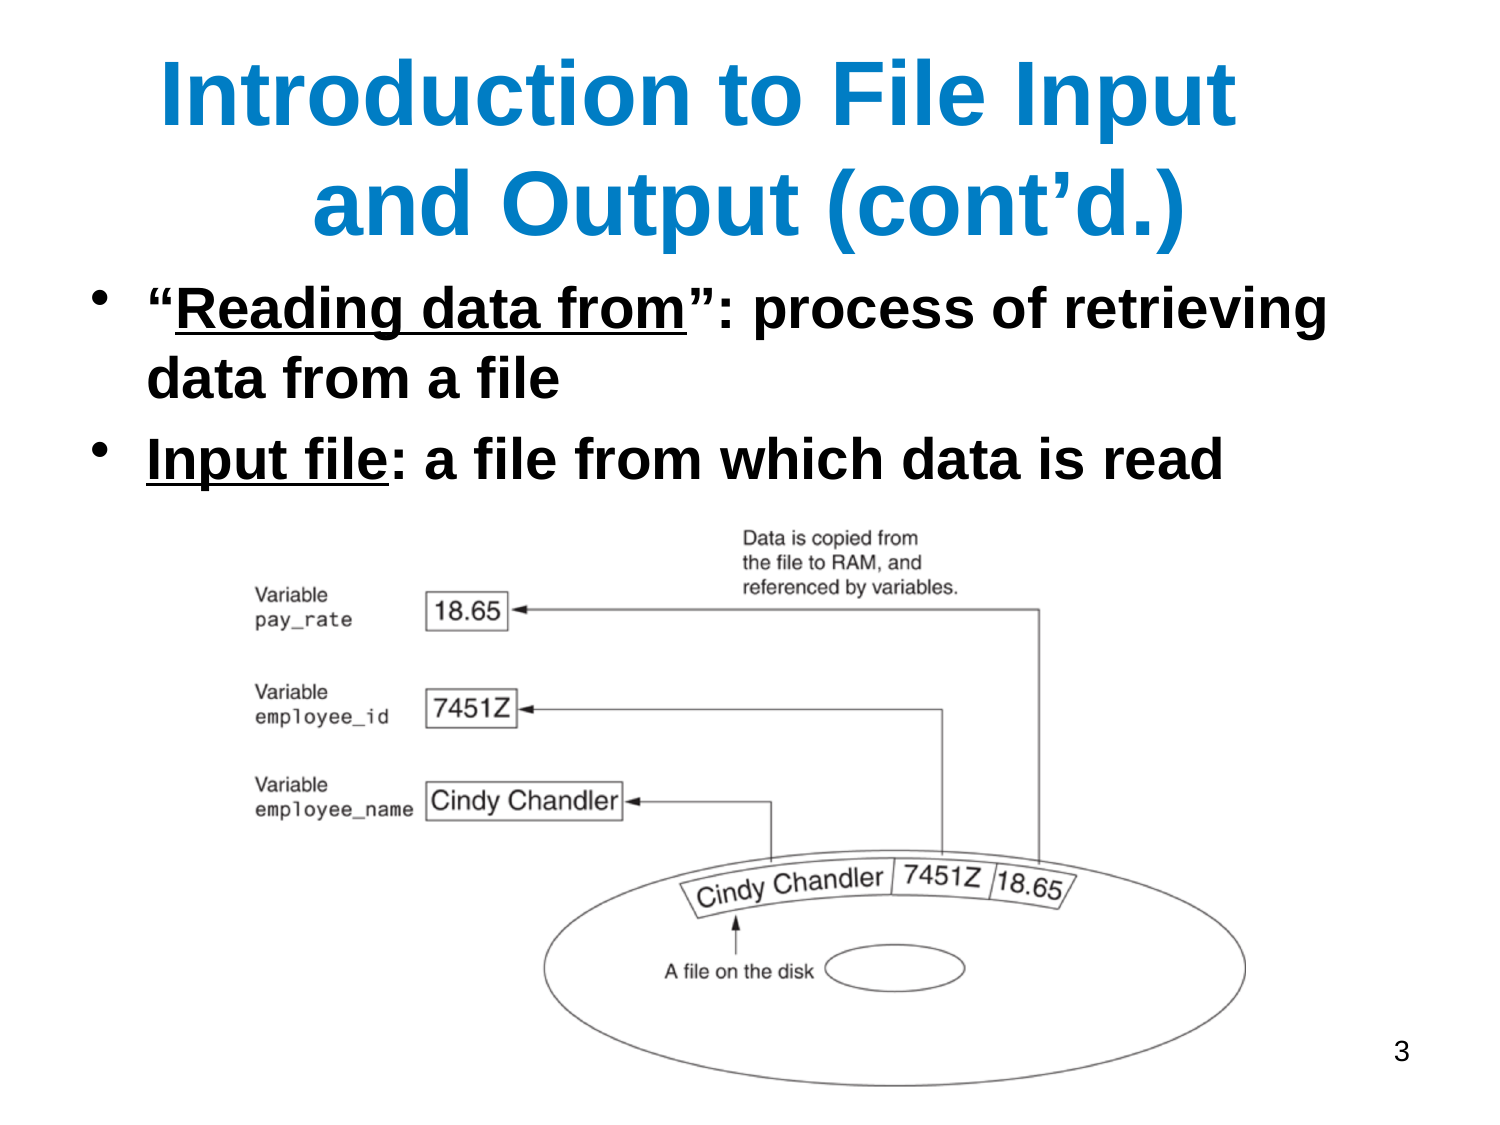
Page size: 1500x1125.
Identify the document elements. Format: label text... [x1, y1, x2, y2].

slide_number 3 [1249, 1024, 1426, 1103]
title Introduction to File Input and Output (cont’d.) [75, 50, 1425, 238]
list “Reading data from”: process of retrieving data from a file Input file: a file from which data is read [75, 262, 1425, 1005]
picture [247, 524, 1253, 1095]
